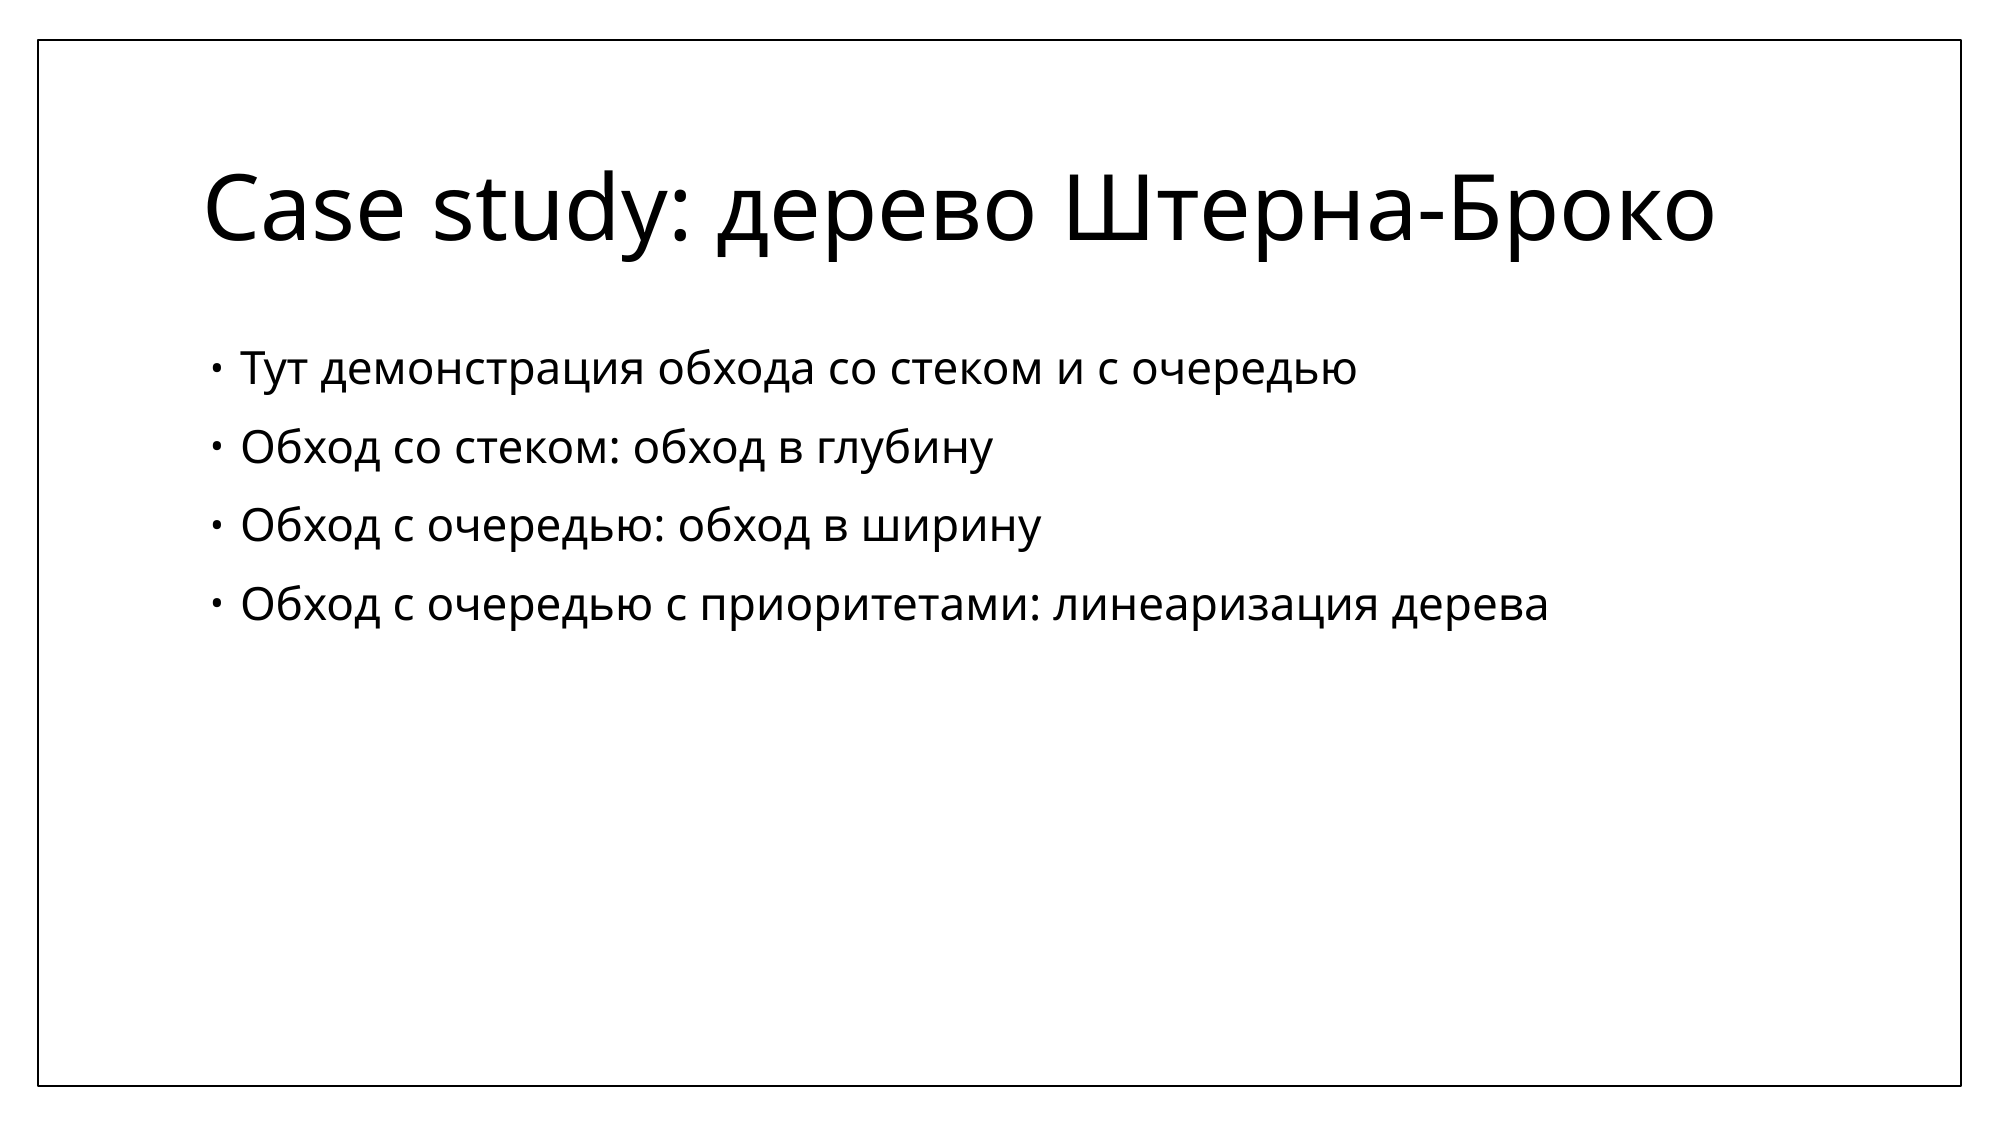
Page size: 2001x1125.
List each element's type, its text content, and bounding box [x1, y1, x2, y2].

title Case study: дерево Штерна-Броко [187, 99, 1808, 323]
list Тут демонстрация обхода со стеком и с очередью Обход со стеком: обход в глубину Обход с очередью: обход в ширину Обход с очередью с приоритетами: линеаризация дерева [187, 337, 1808, 1000]
